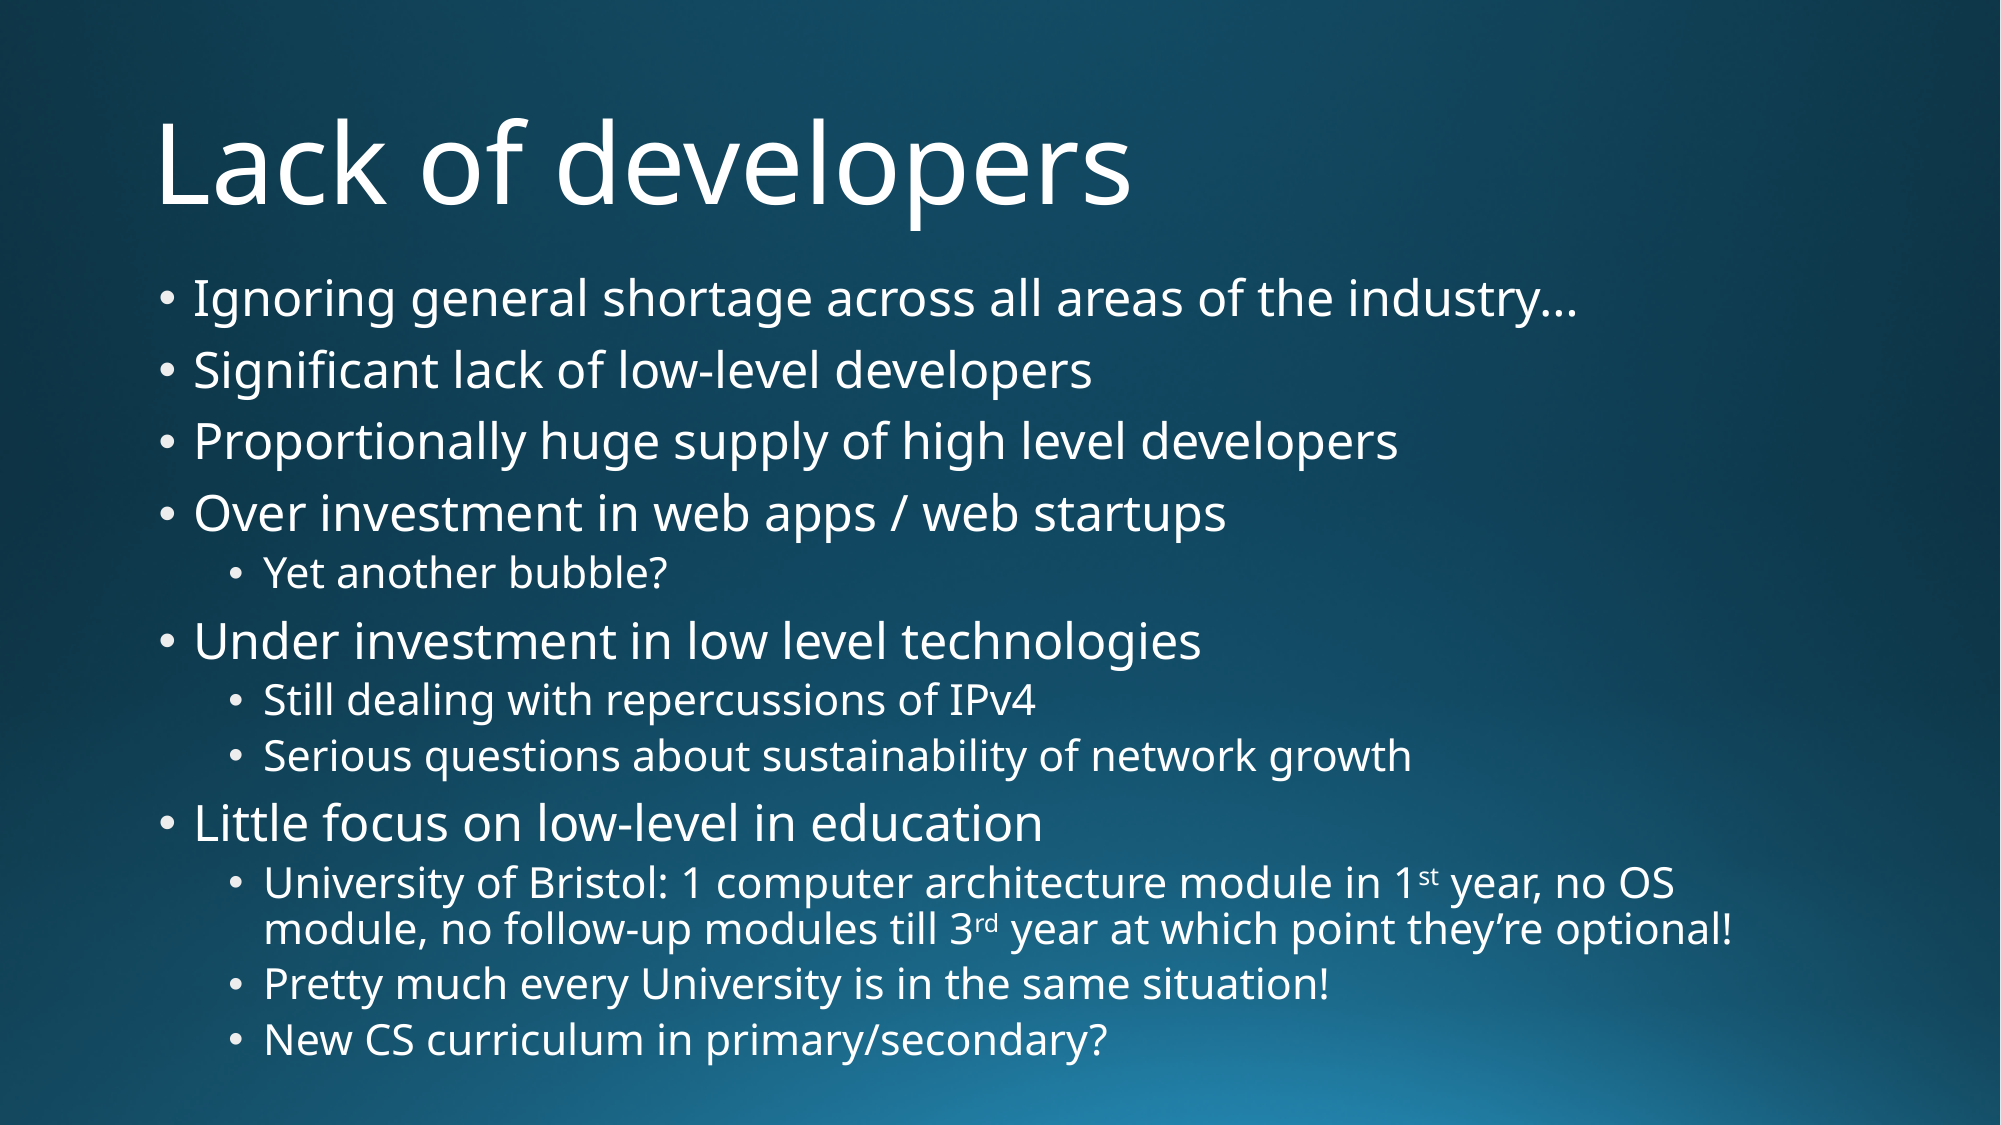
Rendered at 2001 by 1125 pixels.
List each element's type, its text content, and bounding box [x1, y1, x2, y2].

list Ignoring general shortage across all areas of the industry… Significant lack of low-level developers Proportionally huge supply of high level developers Over investment in web apps / web startups Yet another bubble? Under investment in low level technologies Still dealing with repercussions of IPv4 Serious questions about sustainability of network growth Little focus on low-level in education University of Bristol: 1 computer architecture module in 1st year, no OS module, no follow-up modules till 3rd year at which point they’re optional! Pretty much every University is in the same situation! New CS curriculum in primary/secondary? [143, 265, 1837, 1079]
picture [0, 0, 2001, 1125]
title Lack of developers [137, 59, 1863, 278]
